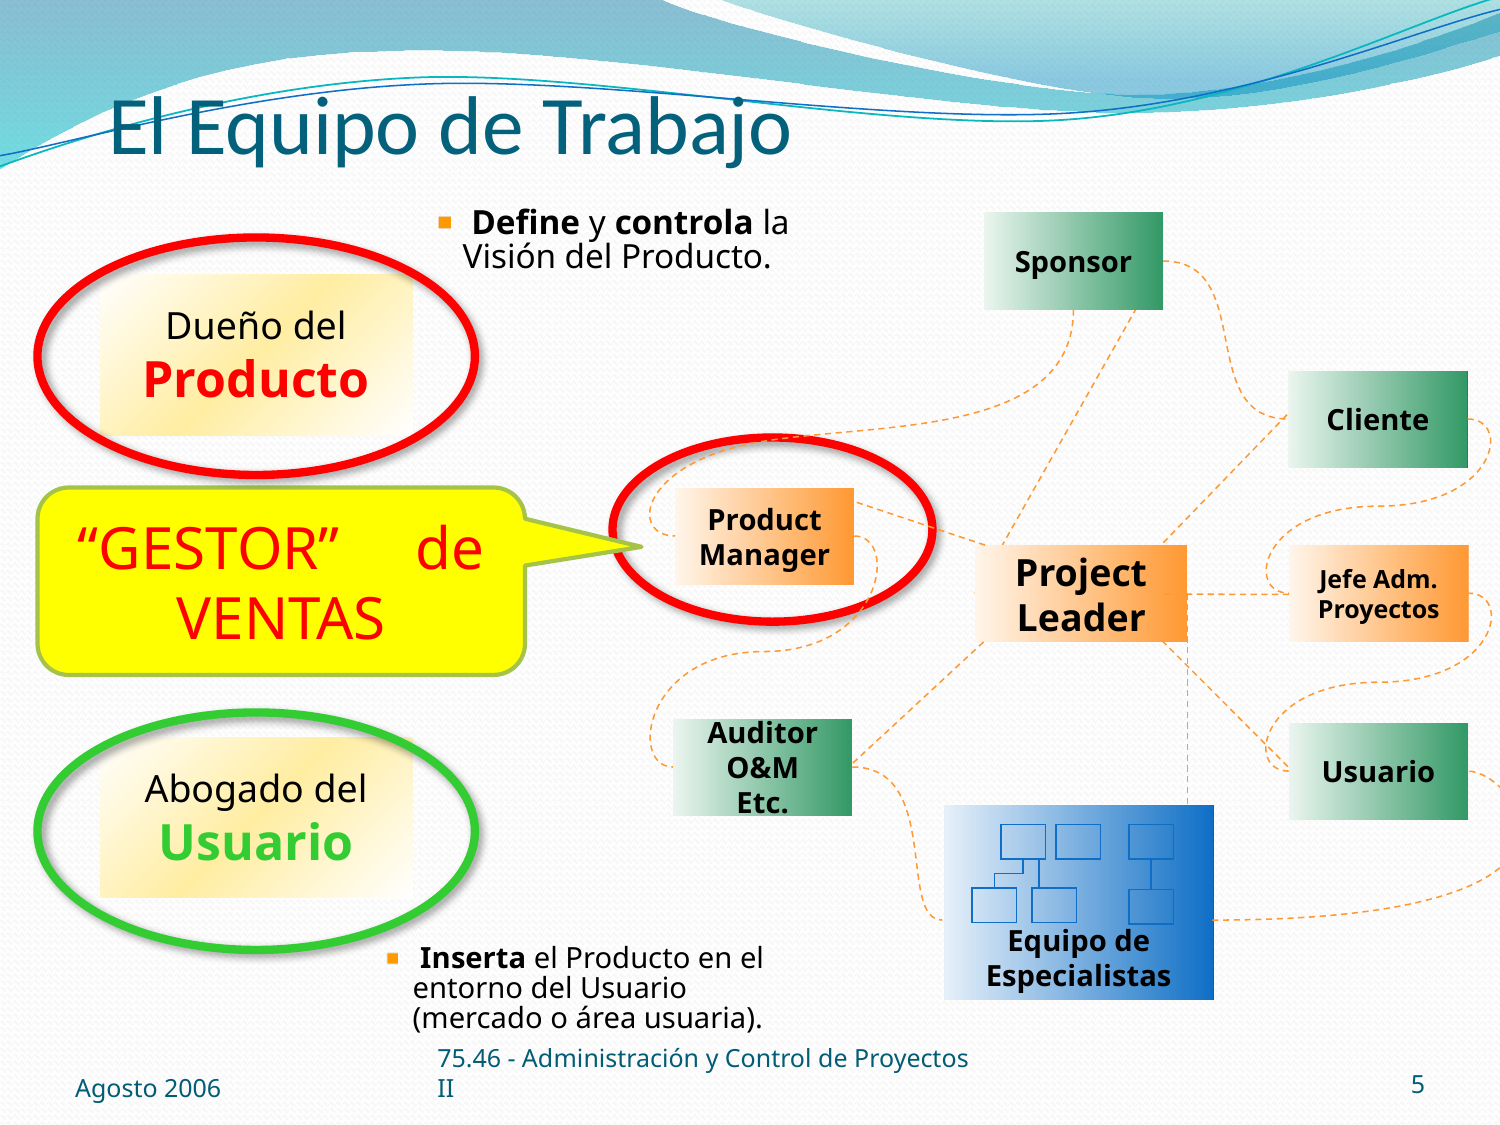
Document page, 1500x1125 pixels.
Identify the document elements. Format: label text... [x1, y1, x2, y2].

footer 75.46 - Administración y Control de Proyectos II [437, 1042, 988, 1103]
slide_number Agosto 2006 [75, 1042, 425, 1103]
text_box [37, 212, 1469, 1001]
text_box Inserta el Producto en el entorno del Usuario (mercado o área usuaria). [362, 1013, 813, 1042]
slide_number 5 [1299, 1042, 1425, 1103]
title El Equipo de Trabajo [107, 75, 1459, 176]
text_box Define y controla la Visión del Producto. [412, 199, 825, 211]
